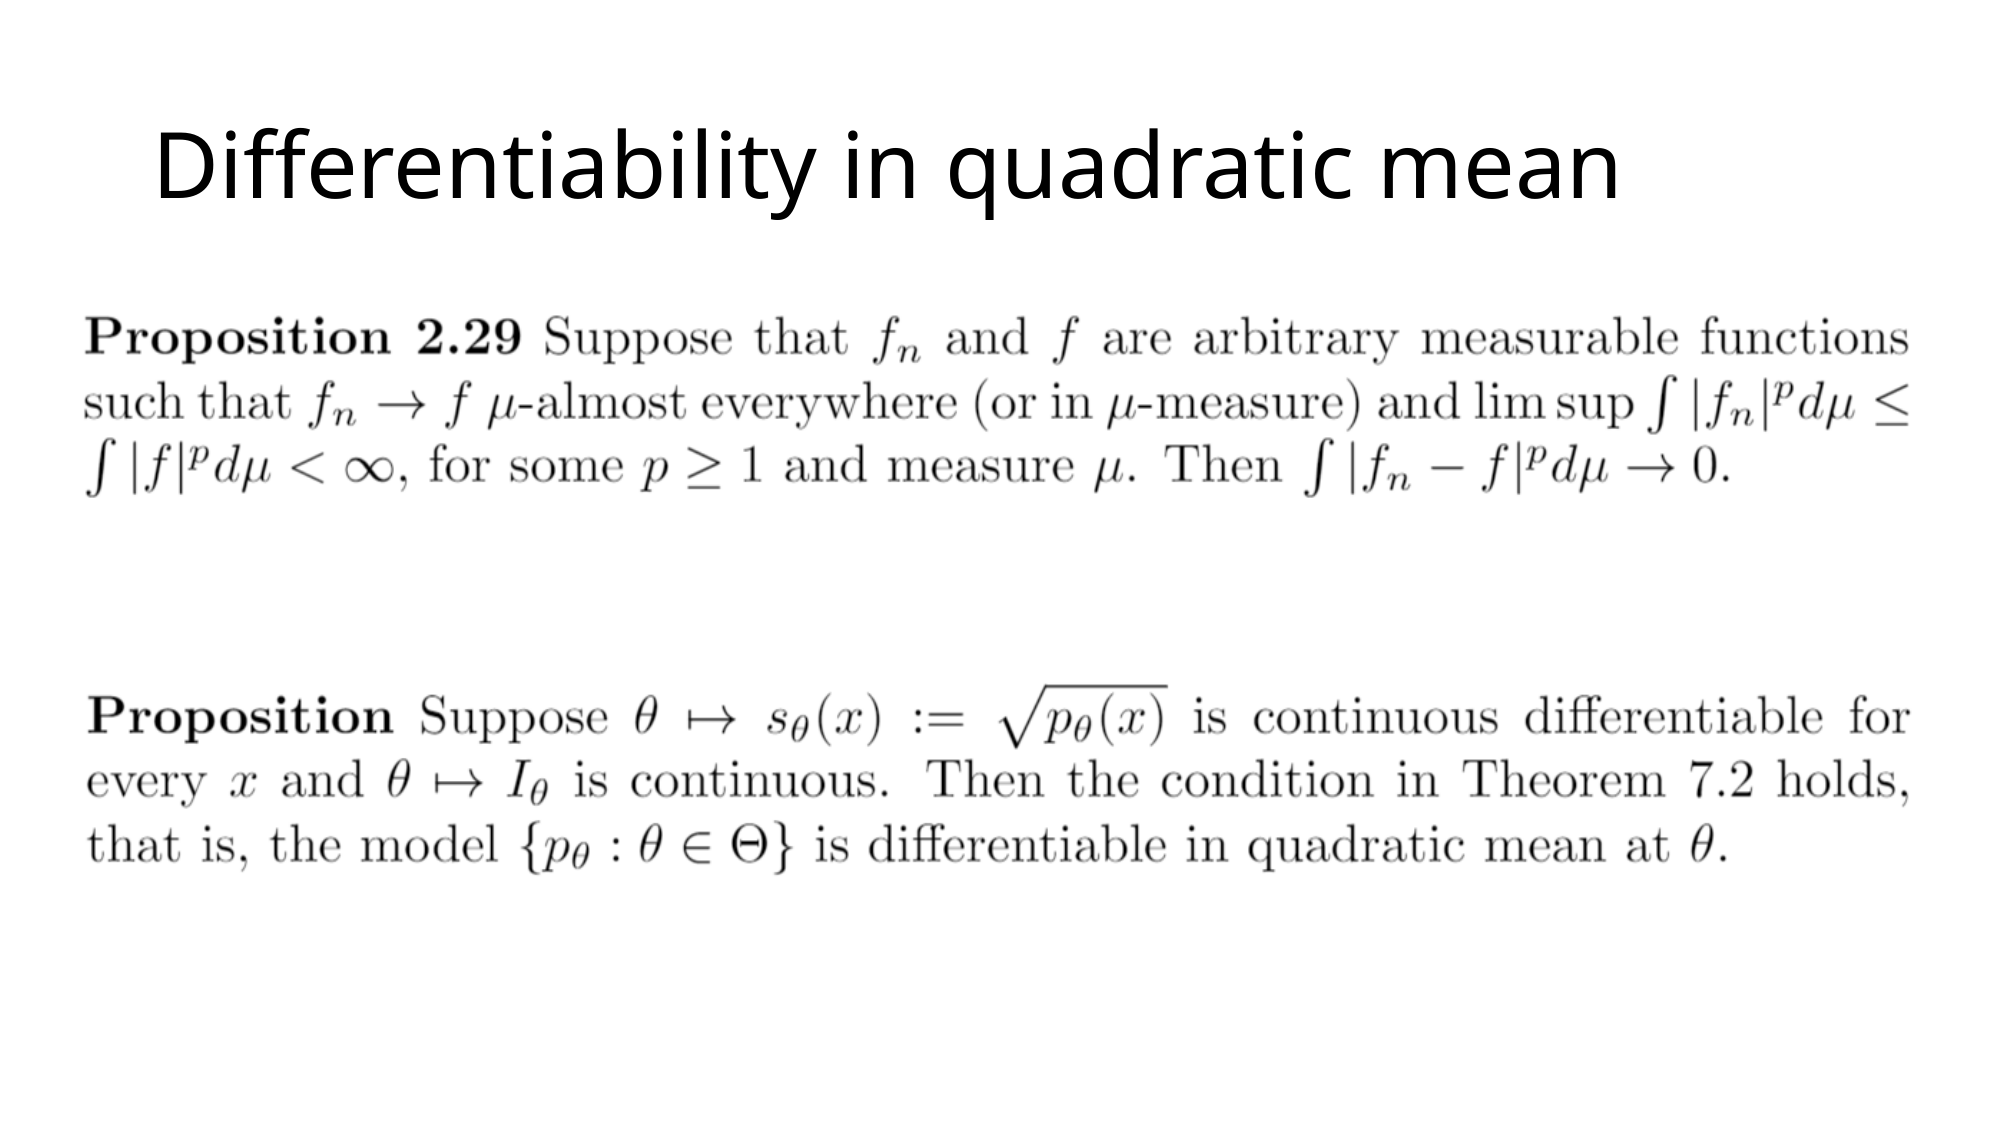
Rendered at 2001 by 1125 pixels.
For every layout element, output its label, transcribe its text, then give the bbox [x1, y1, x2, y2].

title Differentiability in quadratic mean [137, 59, 1863, 277]
picture [60, 277, 1940, 528]
picture [60, 669, 1940, 904]
